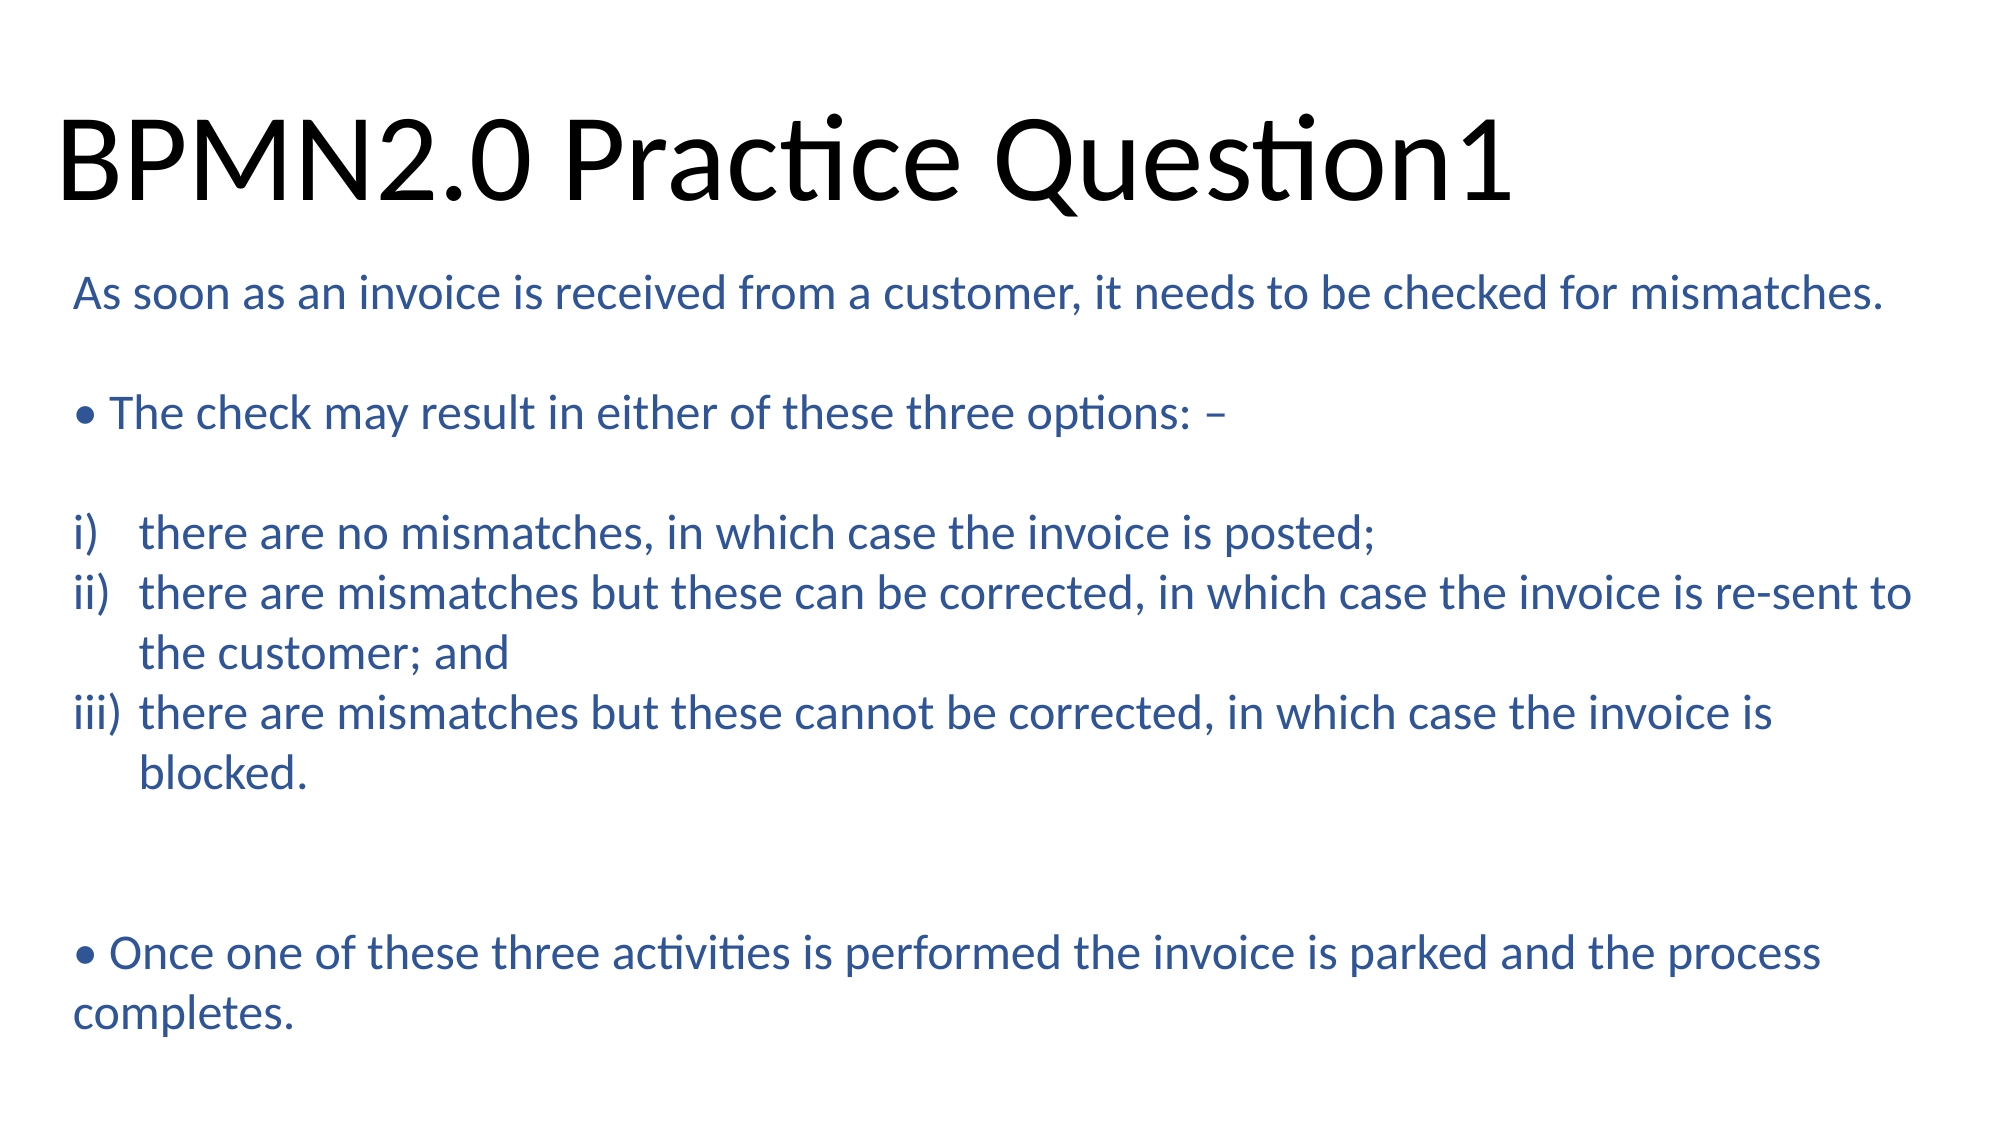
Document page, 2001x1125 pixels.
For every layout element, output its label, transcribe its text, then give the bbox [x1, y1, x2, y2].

text_box As soon as an invoice is received from a customer, it needs to be checked for mismatches. • The check may result in either of these three options: – there are no mismatches, in which case the invoice is posted; there are mismatches but these can be corrected, in which case the invoice is re-sent to the customer; and there are mismatches but these cannot be corrected, in which case the invoice is blocked. • Once one of these three activities is performed the invoice is parked and the process completes. [58, 251, 1939, 1047]
text_box BPMN2.0 Practice Question1 [40, 68, 1812, 234]
